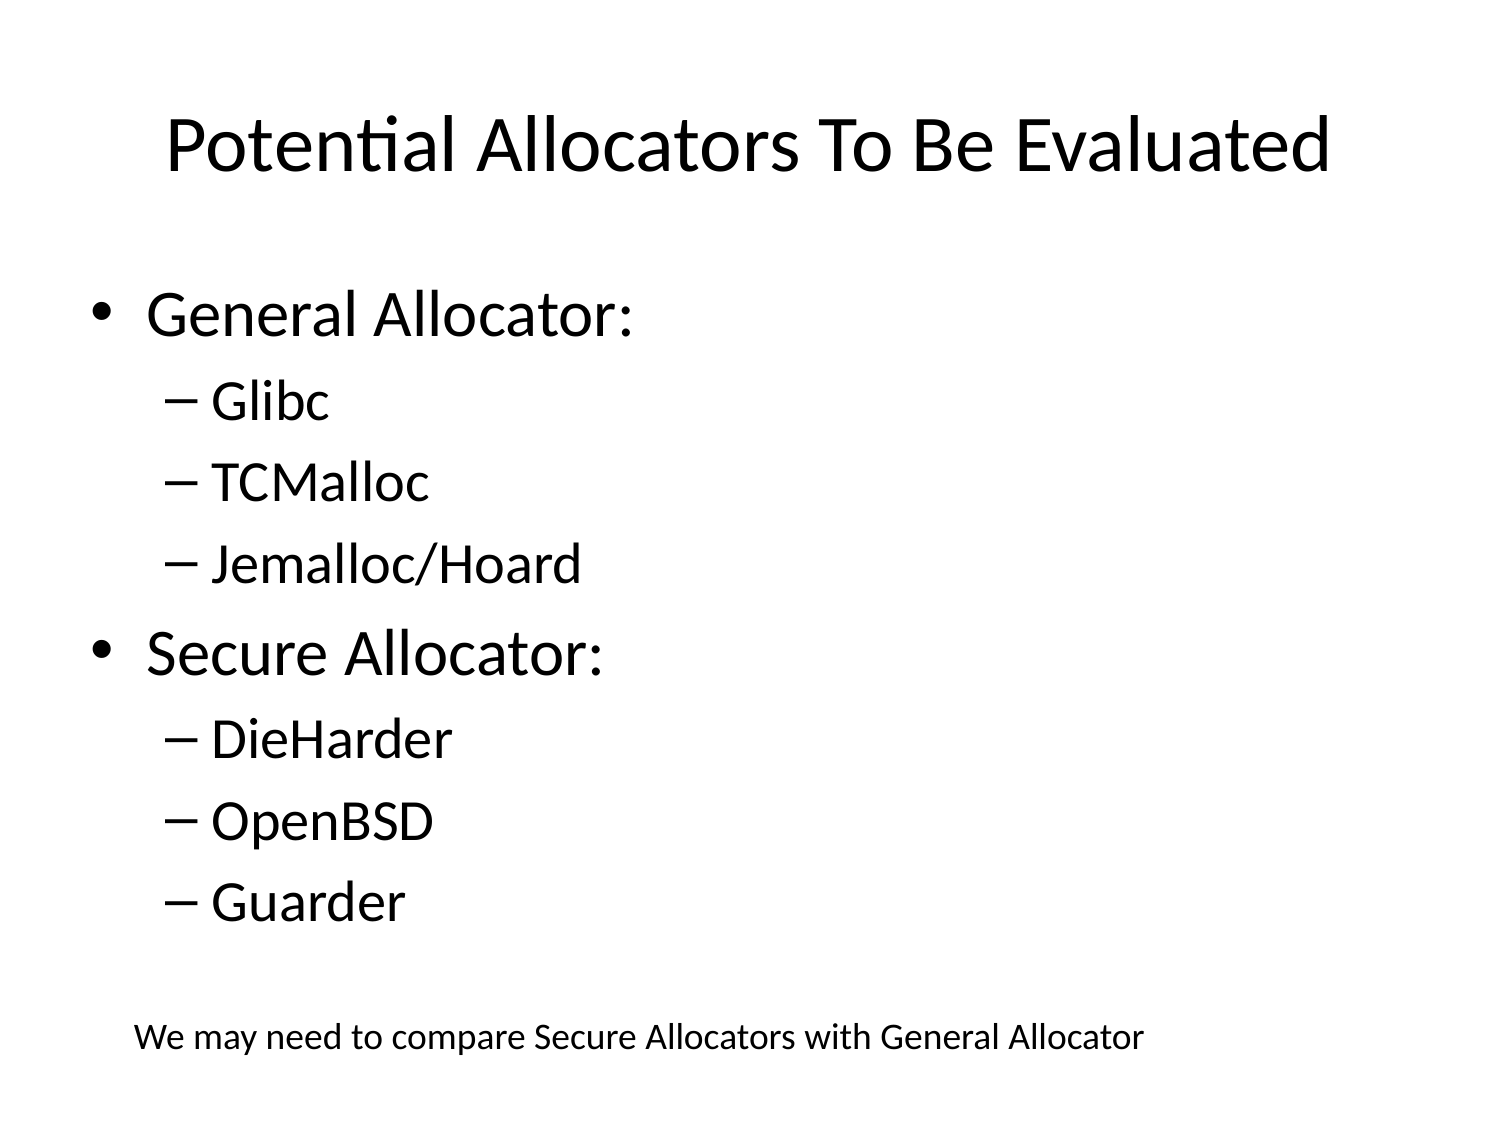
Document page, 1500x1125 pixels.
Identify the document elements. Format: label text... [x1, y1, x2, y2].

title Potential Allocators To Be Evaluated [75, 45, 1425, 233]
list General Allocator: Glibc TCMalloc Jemalloc/Hoard Secure Allocator: DieHarder OpenBSD Guarder [75, 262, 1425, 1005]
text_box We may need to compare Secure Allocators with General Allocator [119, 1004, 1161, 1065]
